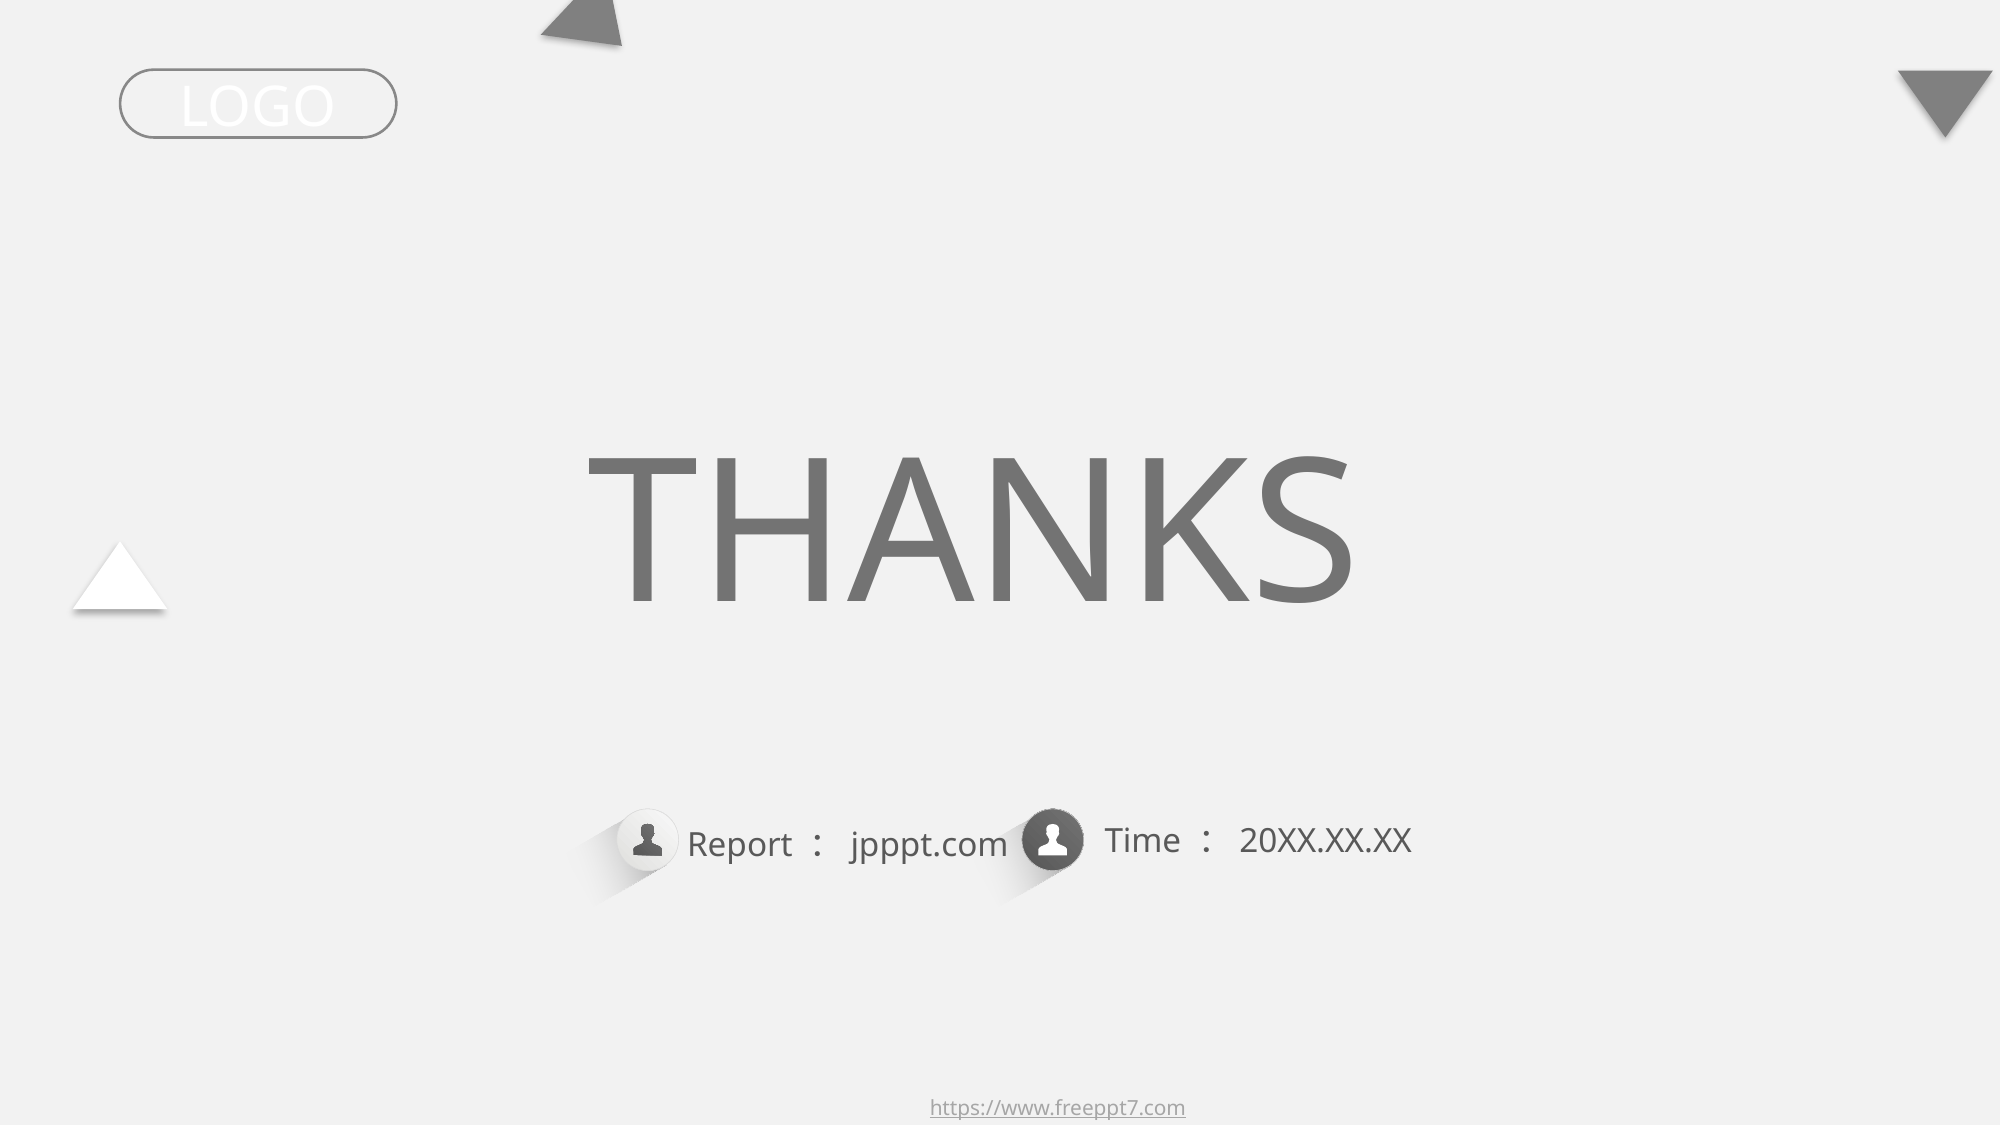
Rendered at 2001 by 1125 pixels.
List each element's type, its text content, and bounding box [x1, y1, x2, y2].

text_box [572, 808, 1427, 890]
text_box LOGO [119, 68, 398, 139]
text_box [1895, 69, 1995, 140]
text_box THANKS [274, 394, 1726, 650]
text_box https://www.freeppt7.com [633, 1087, 1482, 1125]
text_box [70, 539, 170, 611]
text_box [538, 0, 624, 48]
